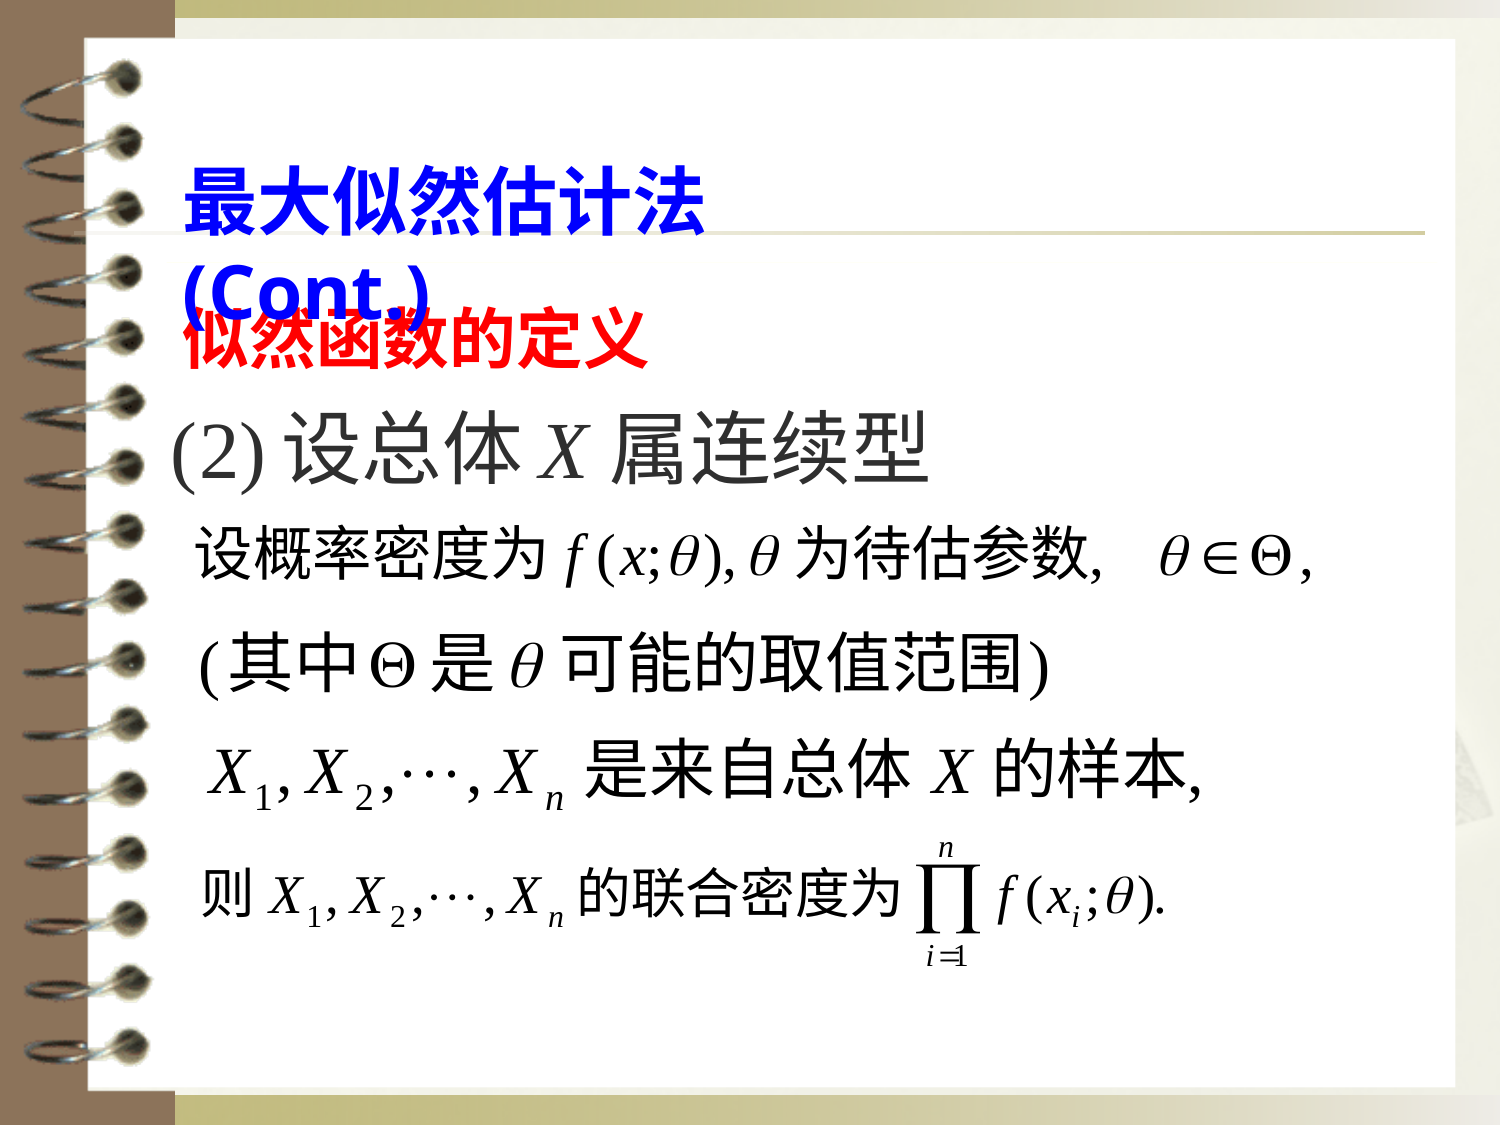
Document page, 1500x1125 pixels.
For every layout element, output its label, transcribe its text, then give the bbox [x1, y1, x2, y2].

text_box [194, 727, 1282, 828]
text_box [158, 396, 1027, 513]
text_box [170, 621, 1129, 717]
text_box 似然函数的定义 [171, 341, 946, 383]
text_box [194, 821, 1176, 978]
picture [0, 0, 175, 1125]
text_box 最大似然估计法(Cont.) [171, 148, 951, 341]
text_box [170, 514, 1341, 601]
